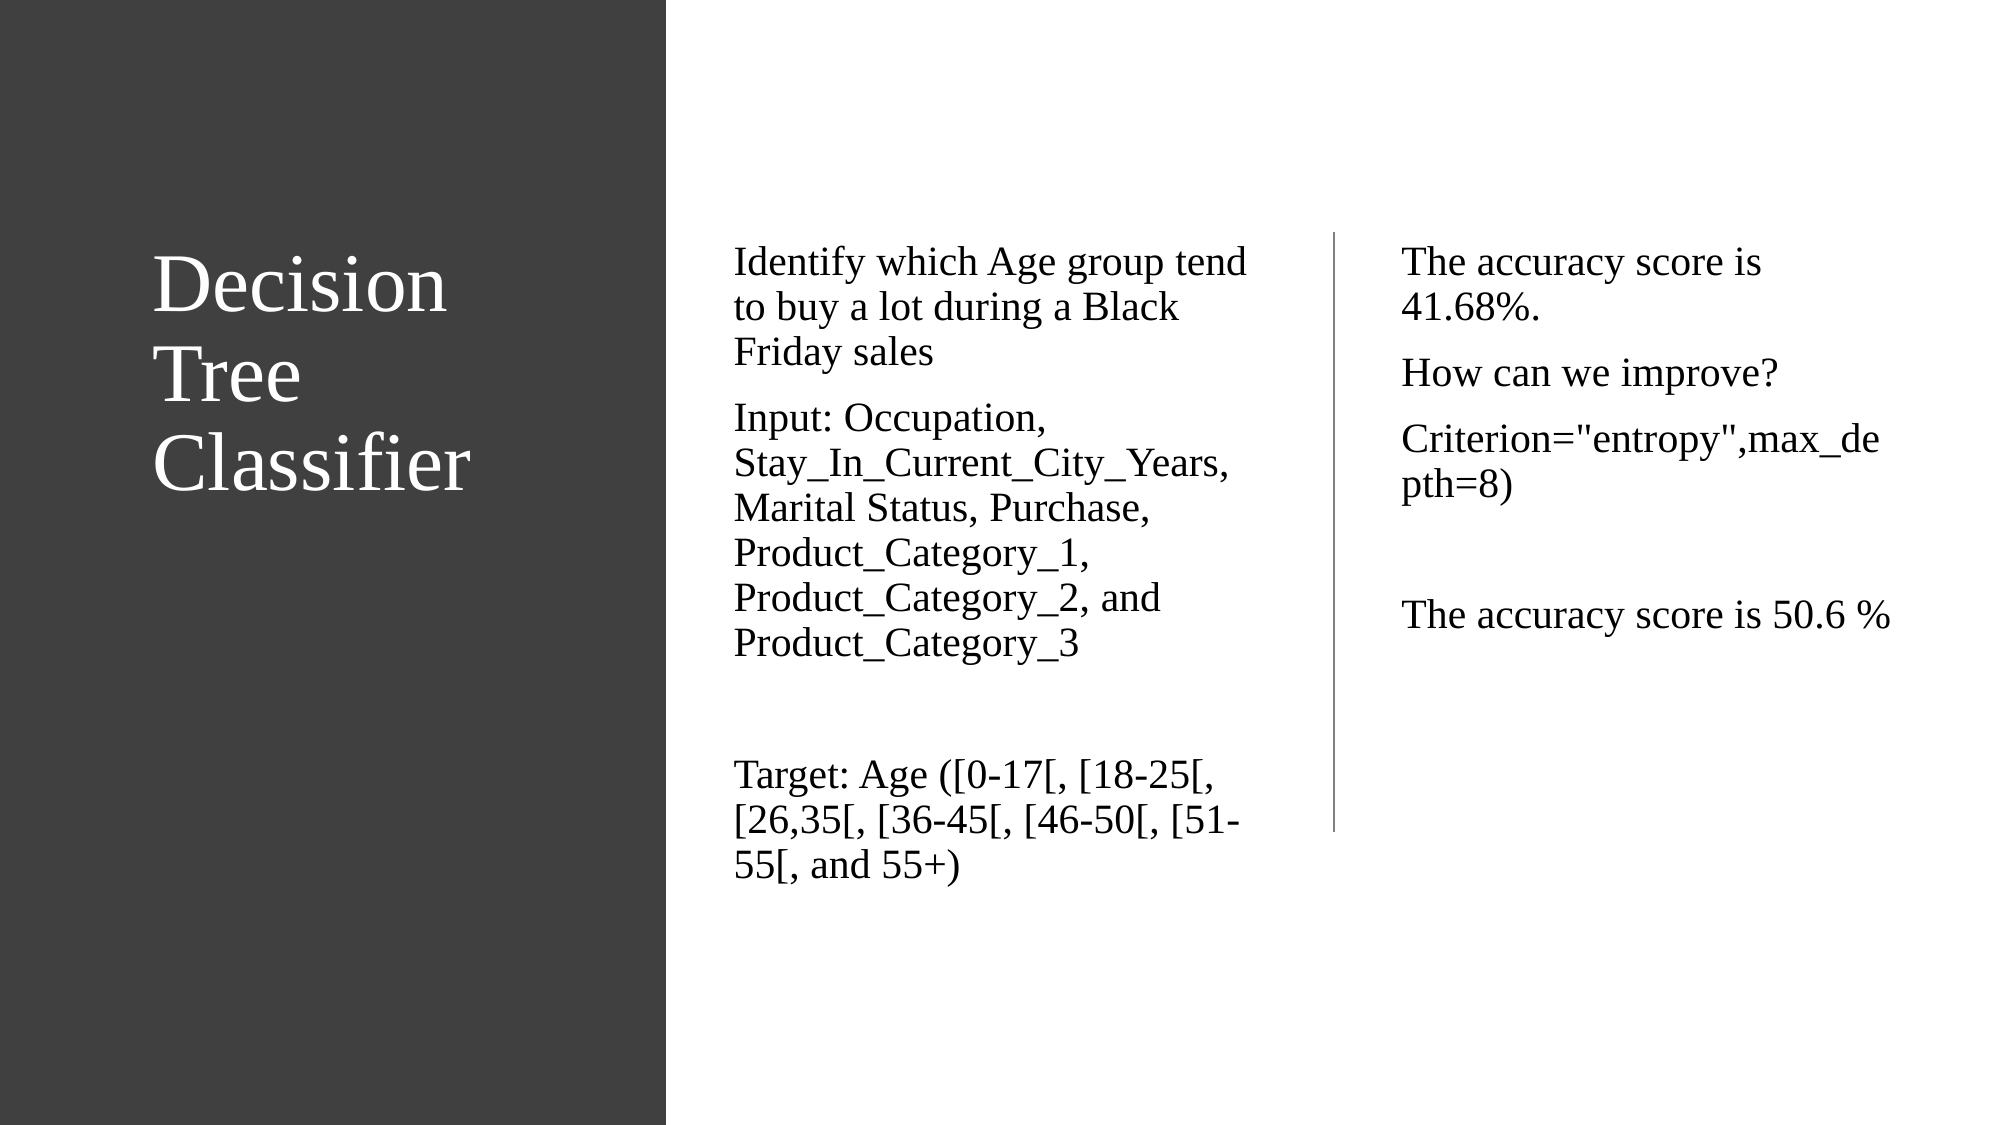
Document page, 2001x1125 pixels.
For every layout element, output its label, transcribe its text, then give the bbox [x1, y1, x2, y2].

list The accuracy score is 41.68%. How can we improve? Criterion="entropy",max_depth=8) The accuracy score is 50.6 % [1386, 231, 1911, 948]
title Decision Tree Classifier [137, 231, 613, 948]
text_box [0, 0, 667, 1125]
list Identify which Age group tend to buy a lot during a Black Friday sales Input: Occupation, Stay_In_Current_City_Years, Marital Status, Purchase, Product_Category_1, Product_Category_2, and Product_Category_3 Target: Age ([0-17[, [18-25[, [26,35[, [36-45[, [46-50[, [51-55[, and 55+) [718, 231, 1281, 948]
